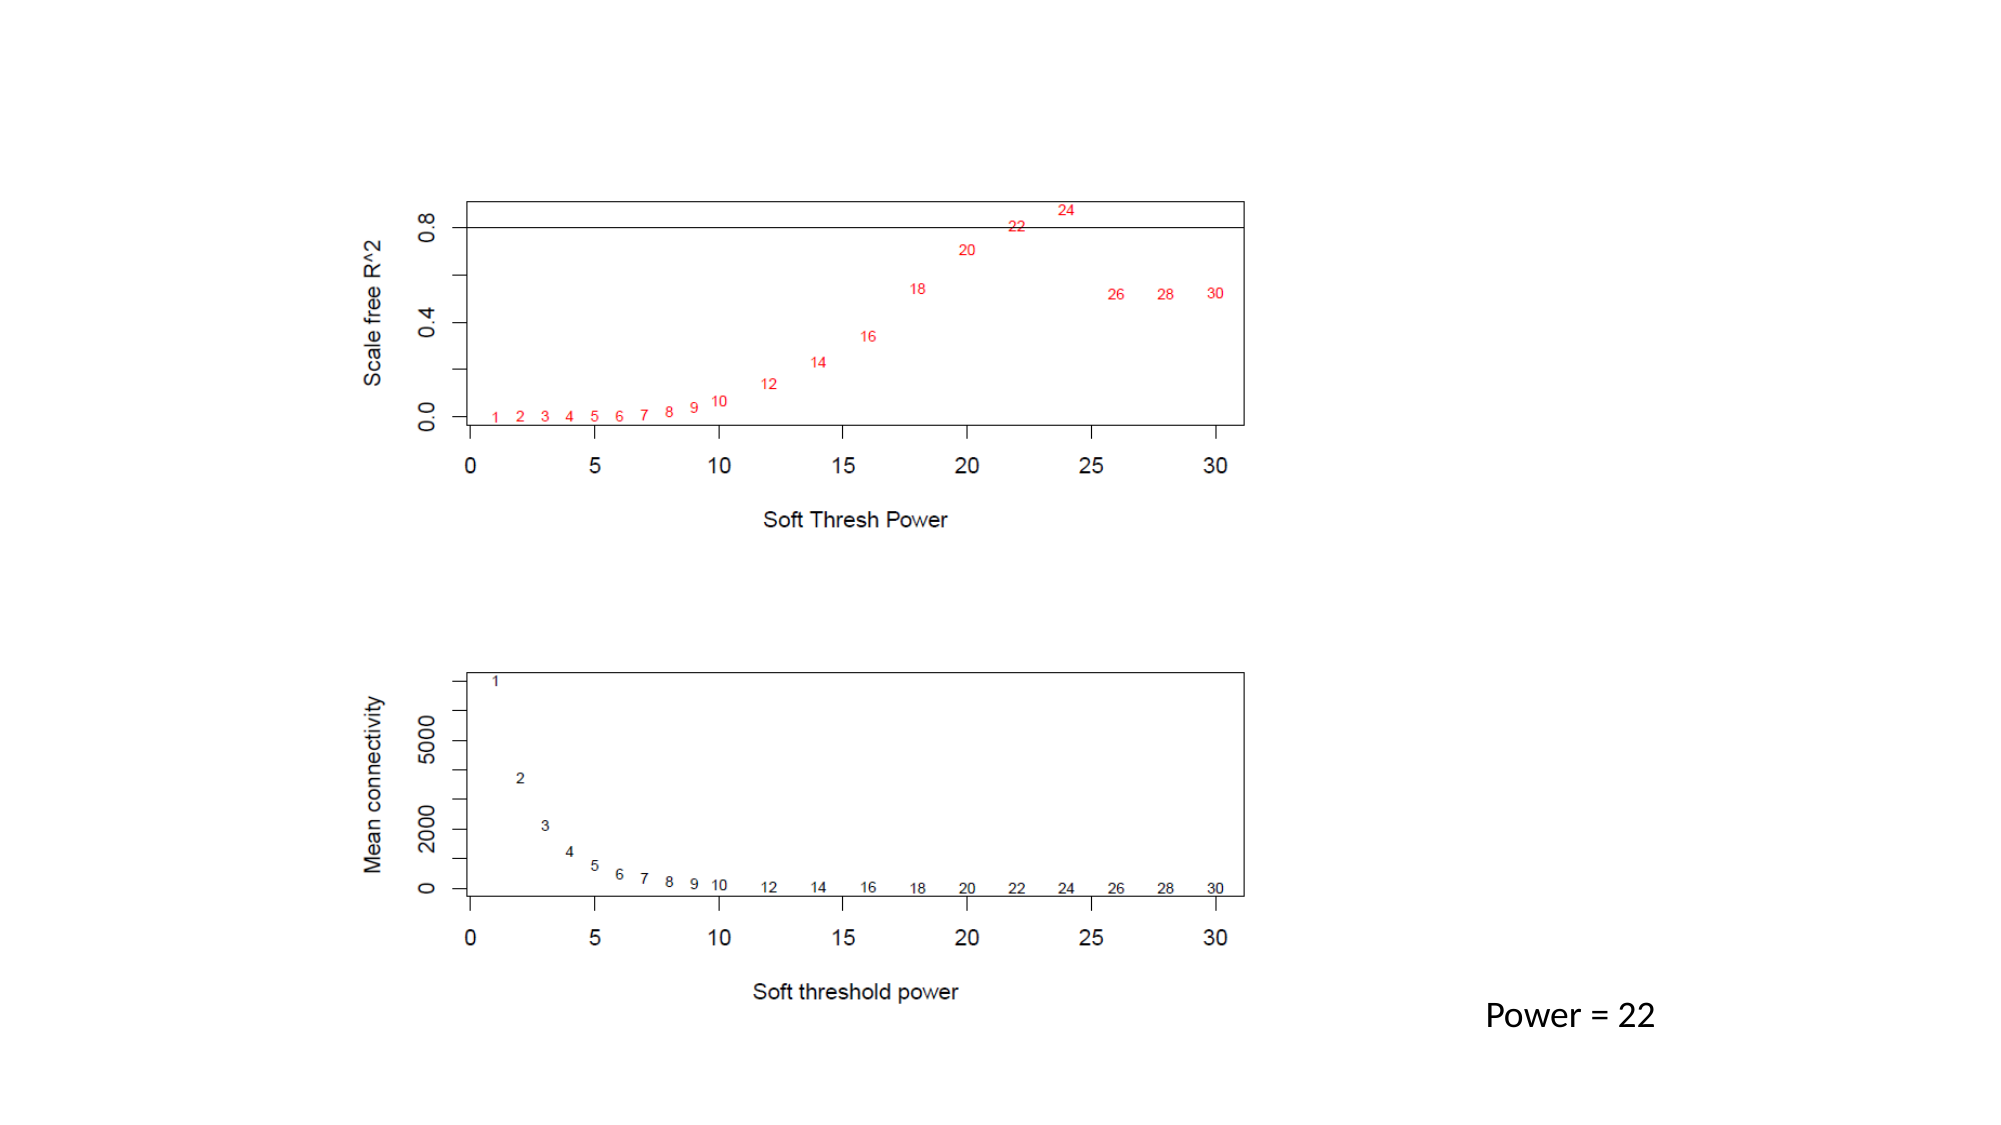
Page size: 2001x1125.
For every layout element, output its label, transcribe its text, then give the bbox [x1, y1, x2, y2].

picture [356, 91, 1300, 1033]
text_box Power = 22 [1470, 982, 1671, 1043]
